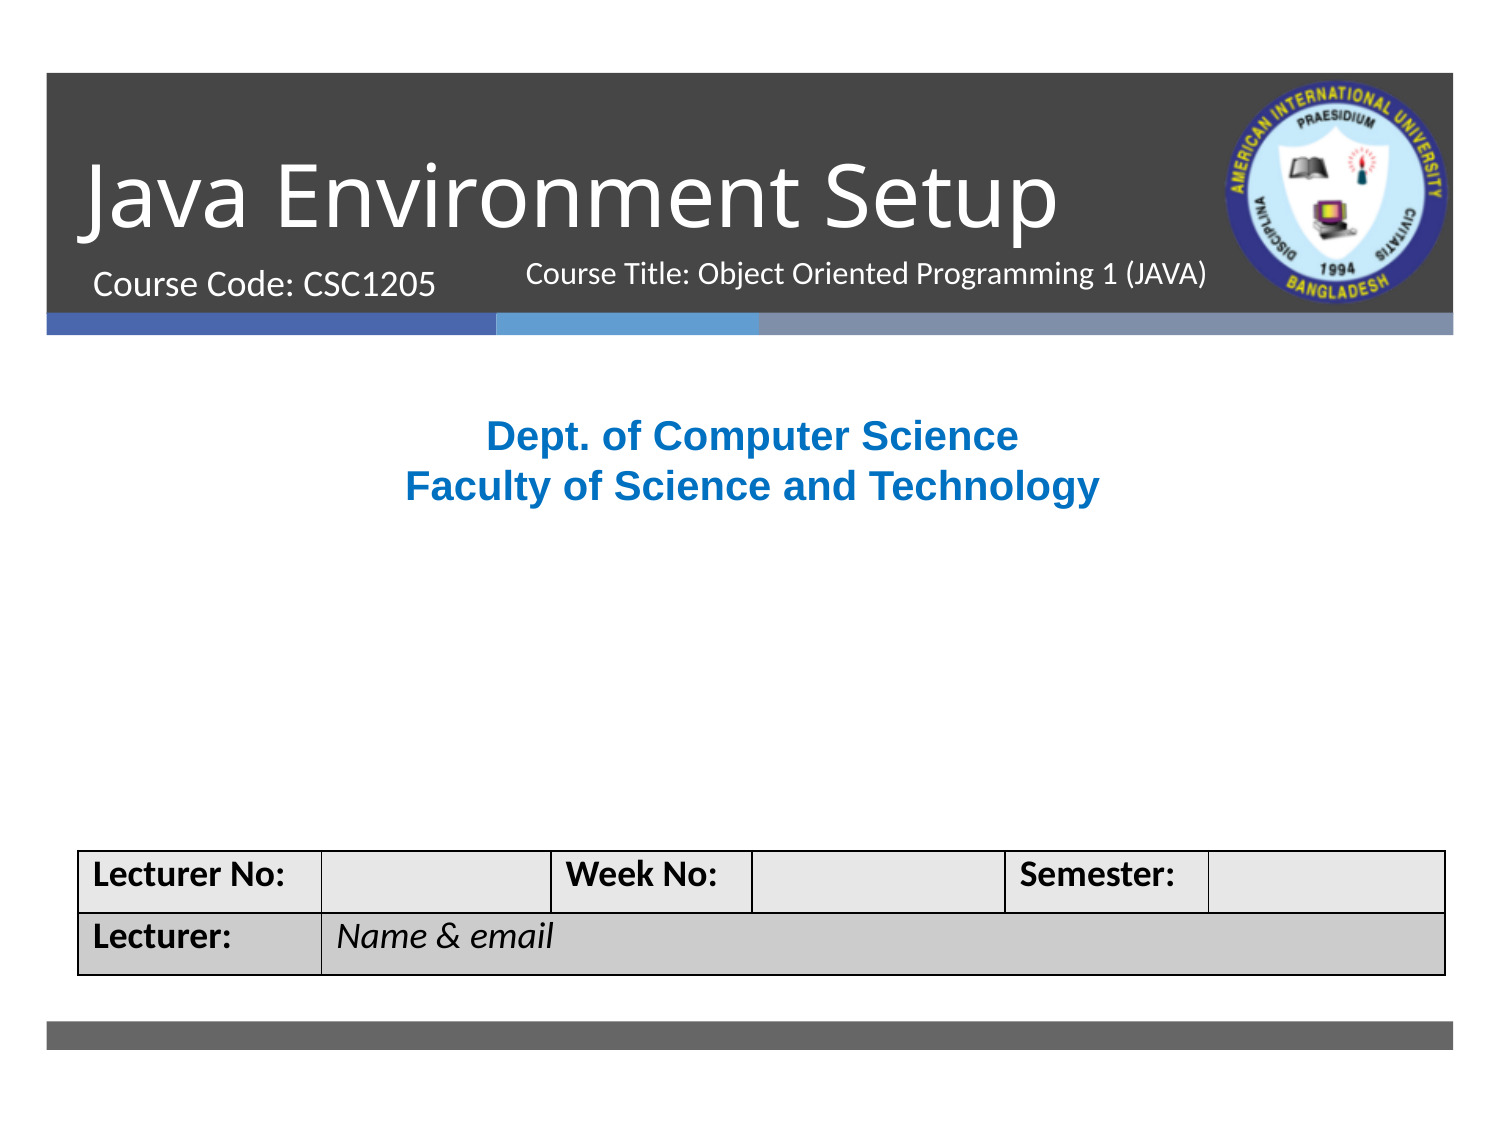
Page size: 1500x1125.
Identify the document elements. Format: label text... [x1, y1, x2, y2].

table_header [1209, 852, 1444, 912]
table_cell Name & email [322, 914, 1444, 974]
table_header Lecturer No: [79, 852, 321, 912]
table_cell Lecturer: [79, 914, 321, 974]
table_header [322, 852, 550, 912]
table_header Semester: [1006, 852, 1208, 912]
picture [1228, 75, 1454, 310]
subtitle Course Code: CSC1205 [78, 251, 536, 331]
title Java Environment Setup [69, 73, 1351, 253]
text_box Dept. of Computer Science Faculty of Science and Technology [12, 401, 1493, 517]
table_header Week No: [552, 852, 751, 912]
table_header [753, 852, 1004, 912]
text_box Course Title: Object Oriented Programming 1 (JAVA) [510, 252, 1228, 332]
